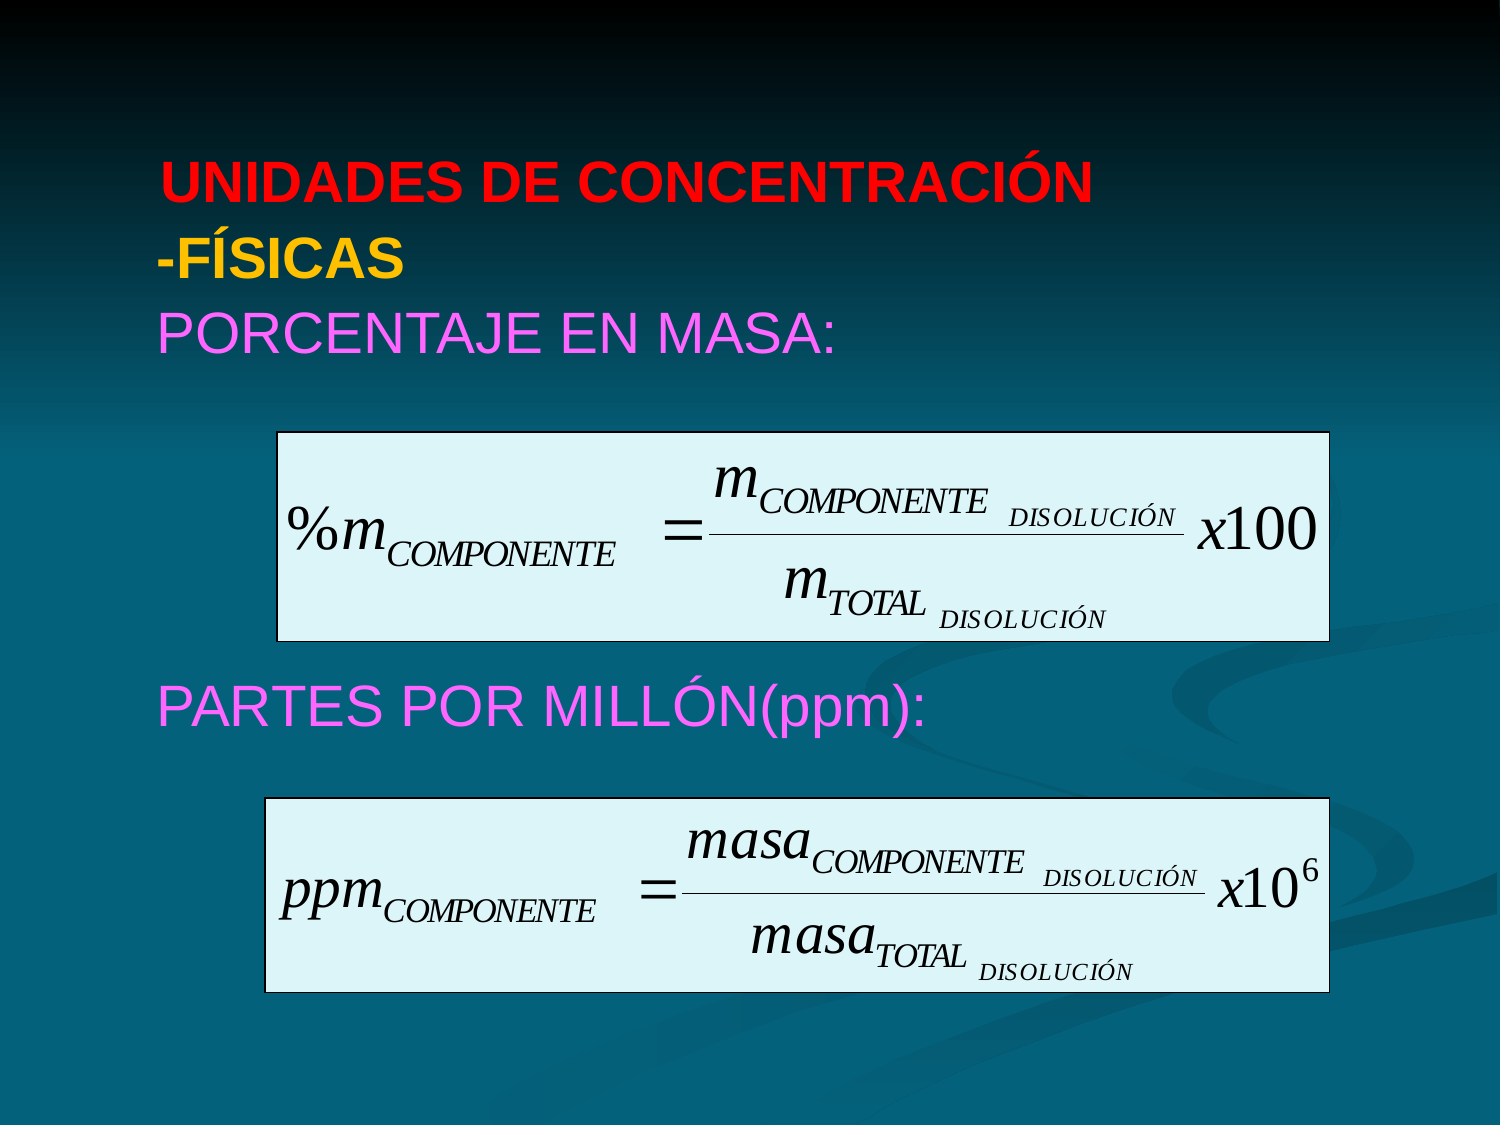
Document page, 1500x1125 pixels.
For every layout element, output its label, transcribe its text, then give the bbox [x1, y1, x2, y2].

list UNIDADES DE CONCENTRACIÓN -FÍSICAS PORCENTAJE EN MASA: PARTES POR MILLÓN(ppm): [76, 136, 1428, 881]
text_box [265, 798, 1329, 992]
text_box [277, 432, 1330, 641]
